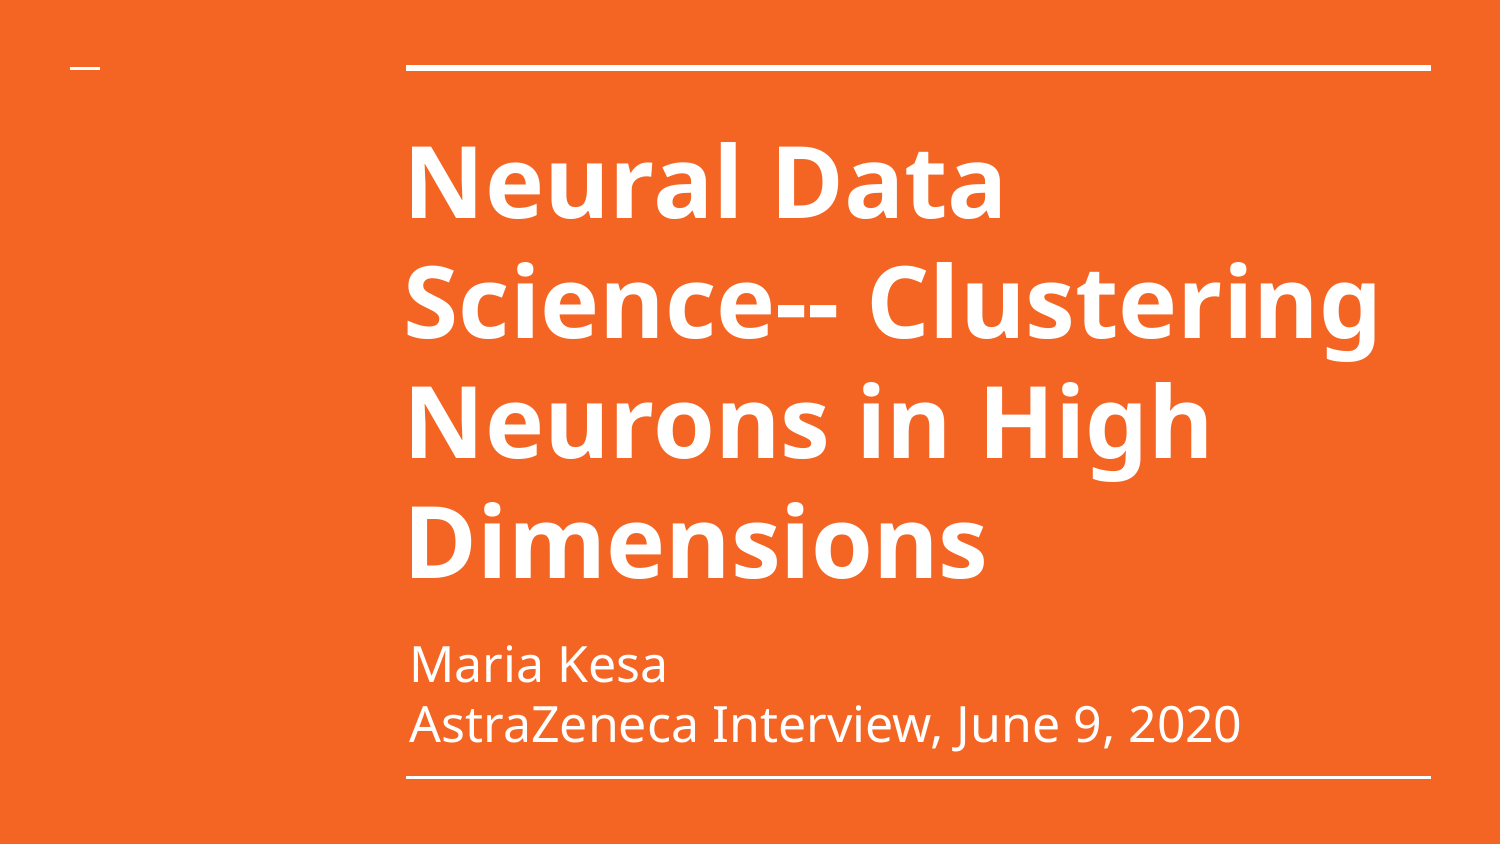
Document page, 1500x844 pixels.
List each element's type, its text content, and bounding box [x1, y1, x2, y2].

title Neural Data Science-- Clustering Neurons in High Dimensions [389, 103, 1428, 357]
subtitle Maria Kesa AstraZeneca Interview, June 9, 2020 [394, 563, 1434, 768]
